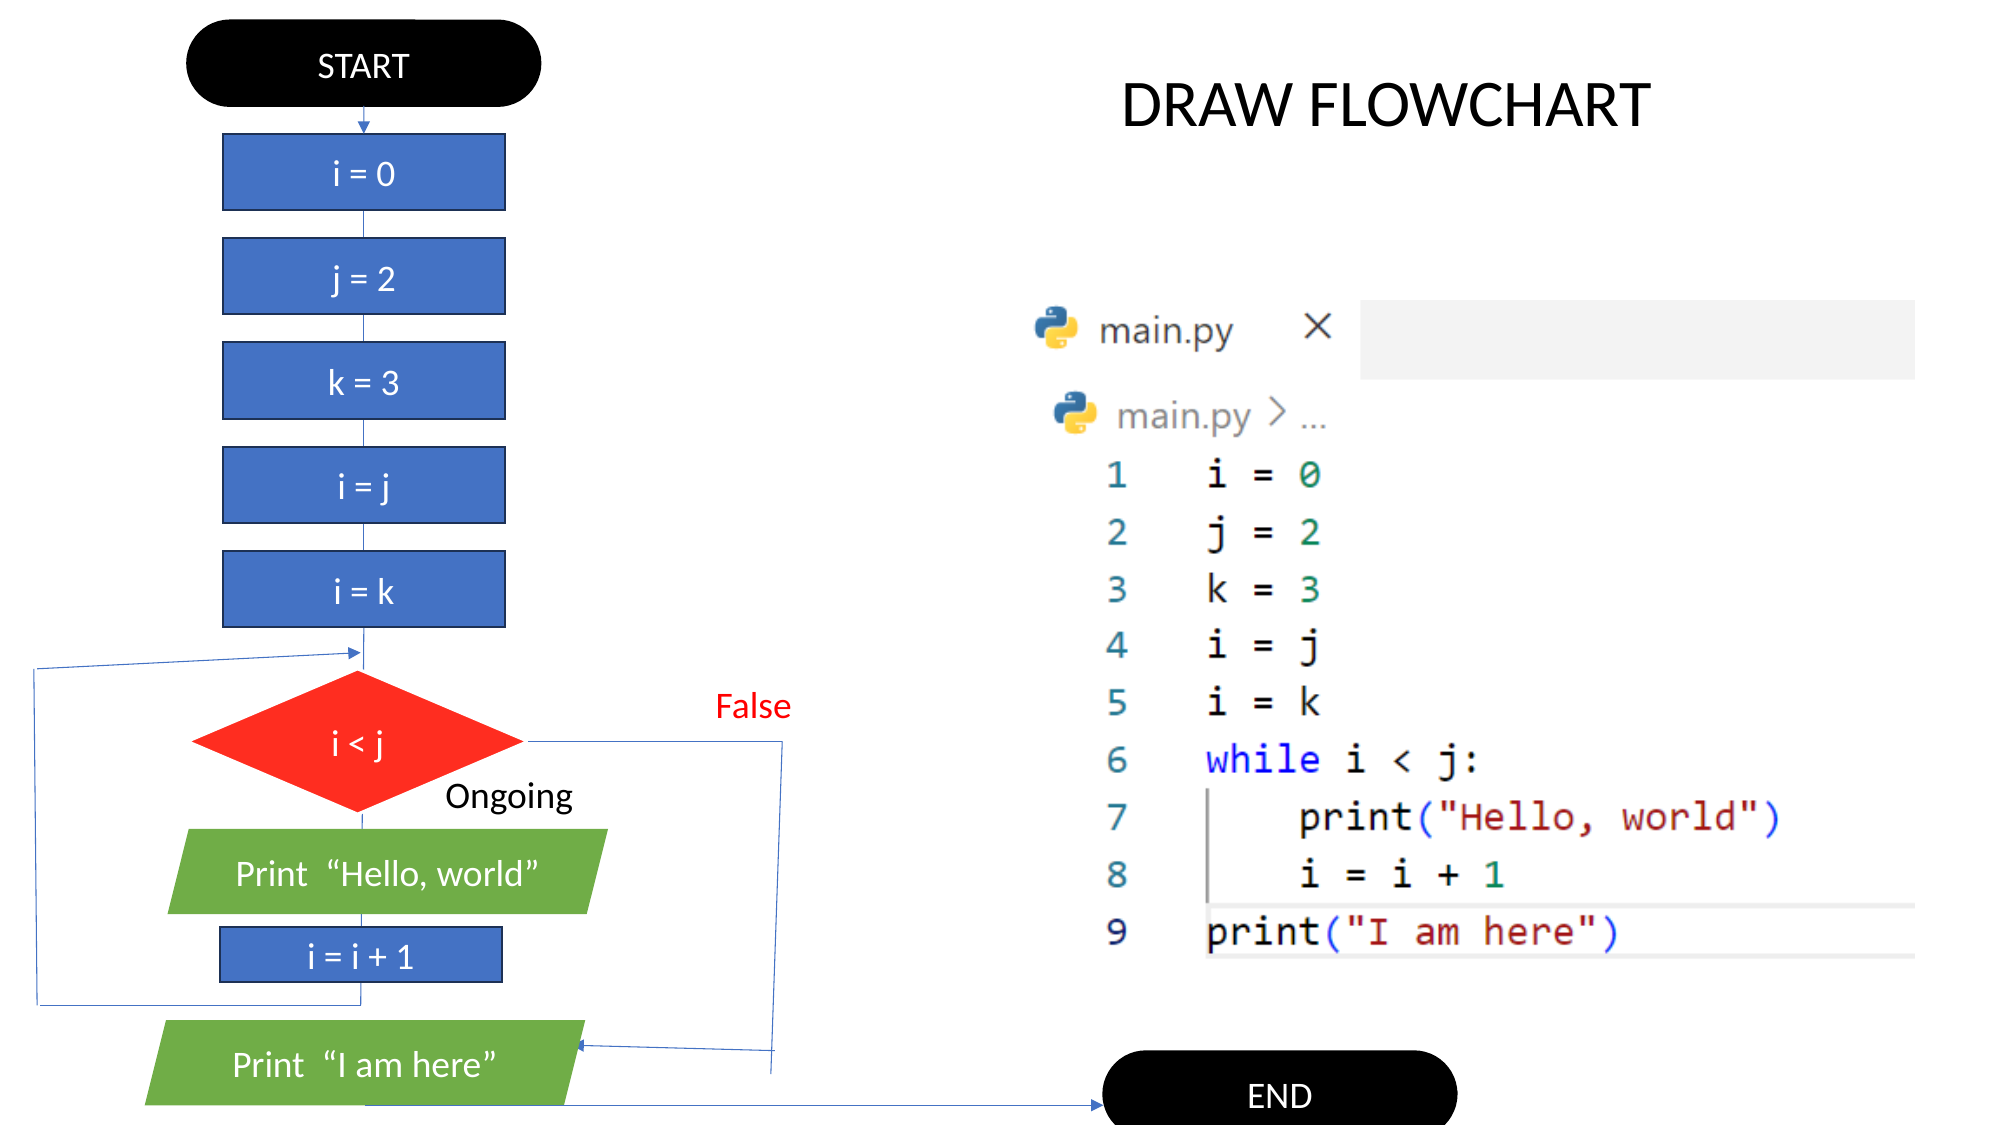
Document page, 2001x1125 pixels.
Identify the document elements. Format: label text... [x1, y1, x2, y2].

text_box i = i + 1 [364, 926, 503, 983]
text_box DRAW FLOWCHART [1106, 52, 1668, 147]
text_box Print “Hello, world” [166, 827, 360, 916]
text_box False [681, 673, 827, 734]
text_box j = 2 [222, 237, 363, 315]
text_box Print “I am here” [143, 1018, 587, 1107]
text_box Ongoing [411, 763, 607, 823]
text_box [33, 668, 38, 1006]
text_box i = j [364, 446, 506, 524]
text_box i = k [364, 550, 506, 628]
picture [1015, 300, 1915, 1006]
text_box j = 2 [364, 237, 506, 315]
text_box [571, 1045, 775, 1051]
text_box END [1102, 1050, 1458, 1125]
text_box i = k [222, 550, 363, 628]
text_box i = i + 1 [219, 926, 360, 983]
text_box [770, 741, 783, 1075]
text_box k = 3 [364, 341, 506, 420]
text_box START [186, 19, 542, 107]
text_box Print “Hello, world” [364, 827, 610, 916]
text_box i = 0 [222, 133, 506, 211]
text_box i = j [222, 446, 363, 524]
text_box k = 3 [222, 341, 363, 420]
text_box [360, 627, 364, 1006]
text_box i < j [364, 669, 532, 814]
text_box i < j [183, 669, 360, 816]
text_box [37, 652, 361, 669]
